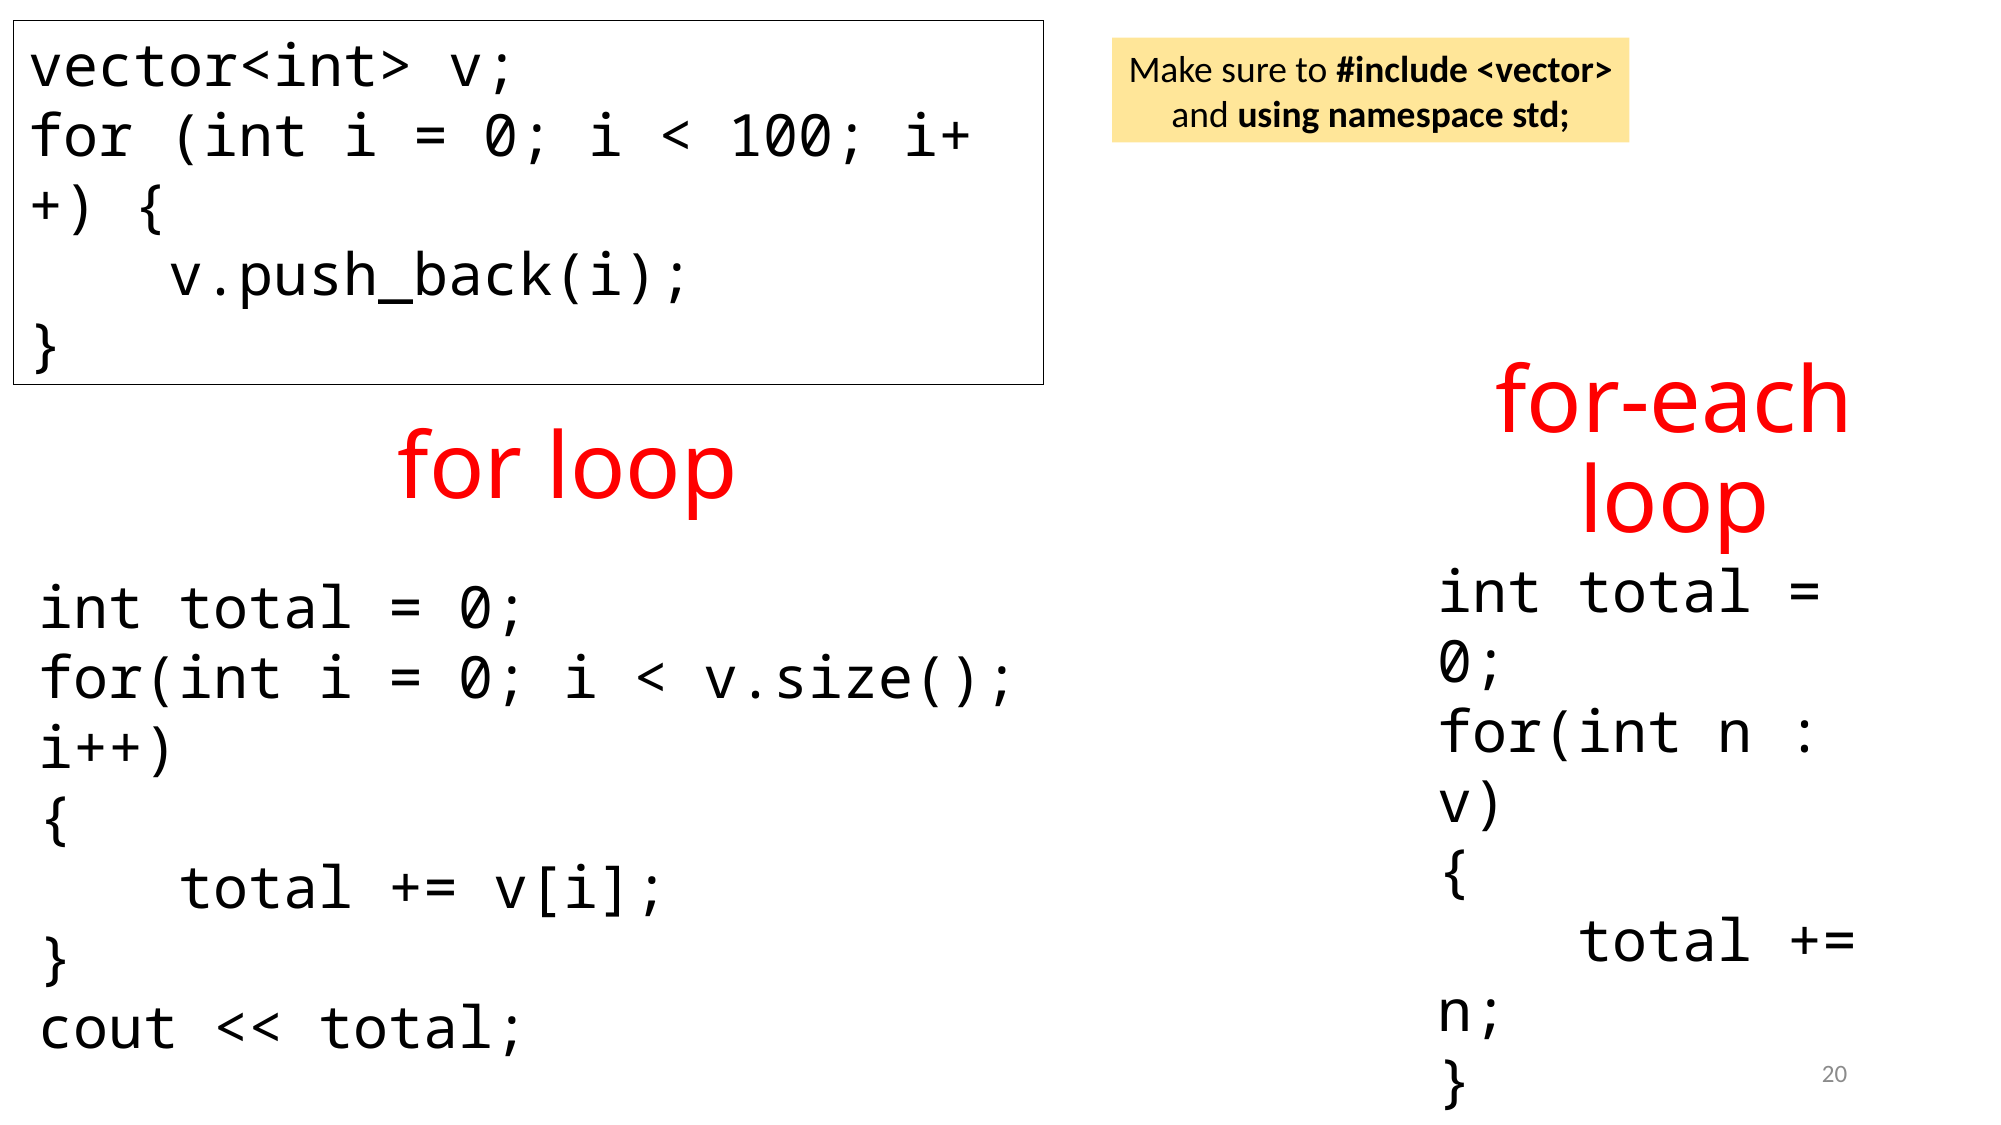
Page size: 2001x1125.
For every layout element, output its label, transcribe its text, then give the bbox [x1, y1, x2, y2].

text_box for-each loop [1395, 344, 1954, 562]
text_box vector<int> v; for (int i = 0; i < 100; i++) { v.push_back(i); } [13, 20, 1044, 385]
text_box for loop [350, 360, 785, 578]
text_box int total = 0; for(int n : v) { total += n; } cout << total; [1422, 562, 1934, 1125]
text_box Make sure to #include <vector> and using namespace std; [1112, 37, 1630, 143]
slide_number 20 [1412, 1042, 1863, 1103]
text_box int total = 0; for(int i = 0; i < v.size(); i++) { total += v[i]; } cout << total; [23, 562, 1112, 1068]
